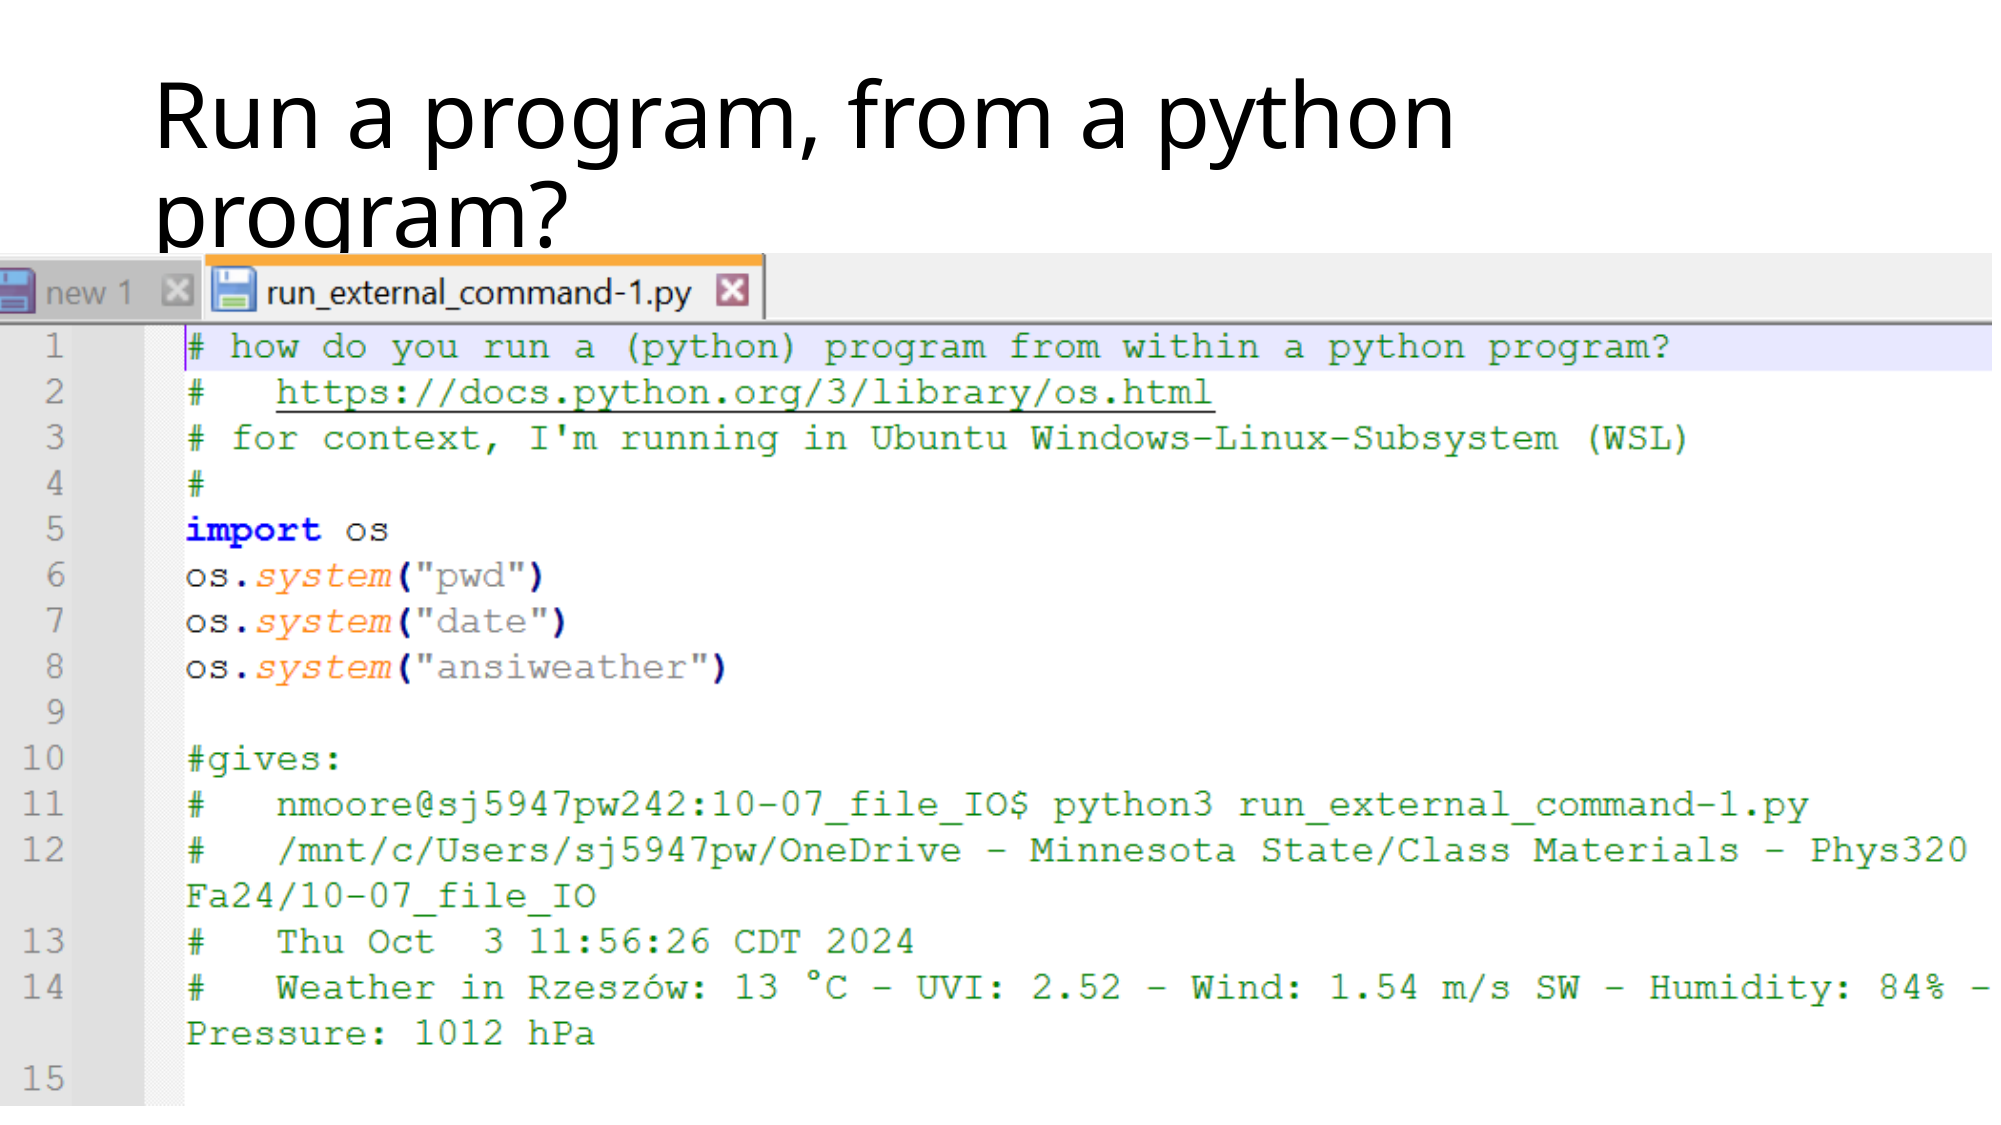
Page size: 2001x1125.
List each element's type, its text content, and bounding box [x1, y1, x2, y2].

title Run a program, from a python program? [137, 59, 1863, 252]
picture [0, 252, 1992, 1106]
